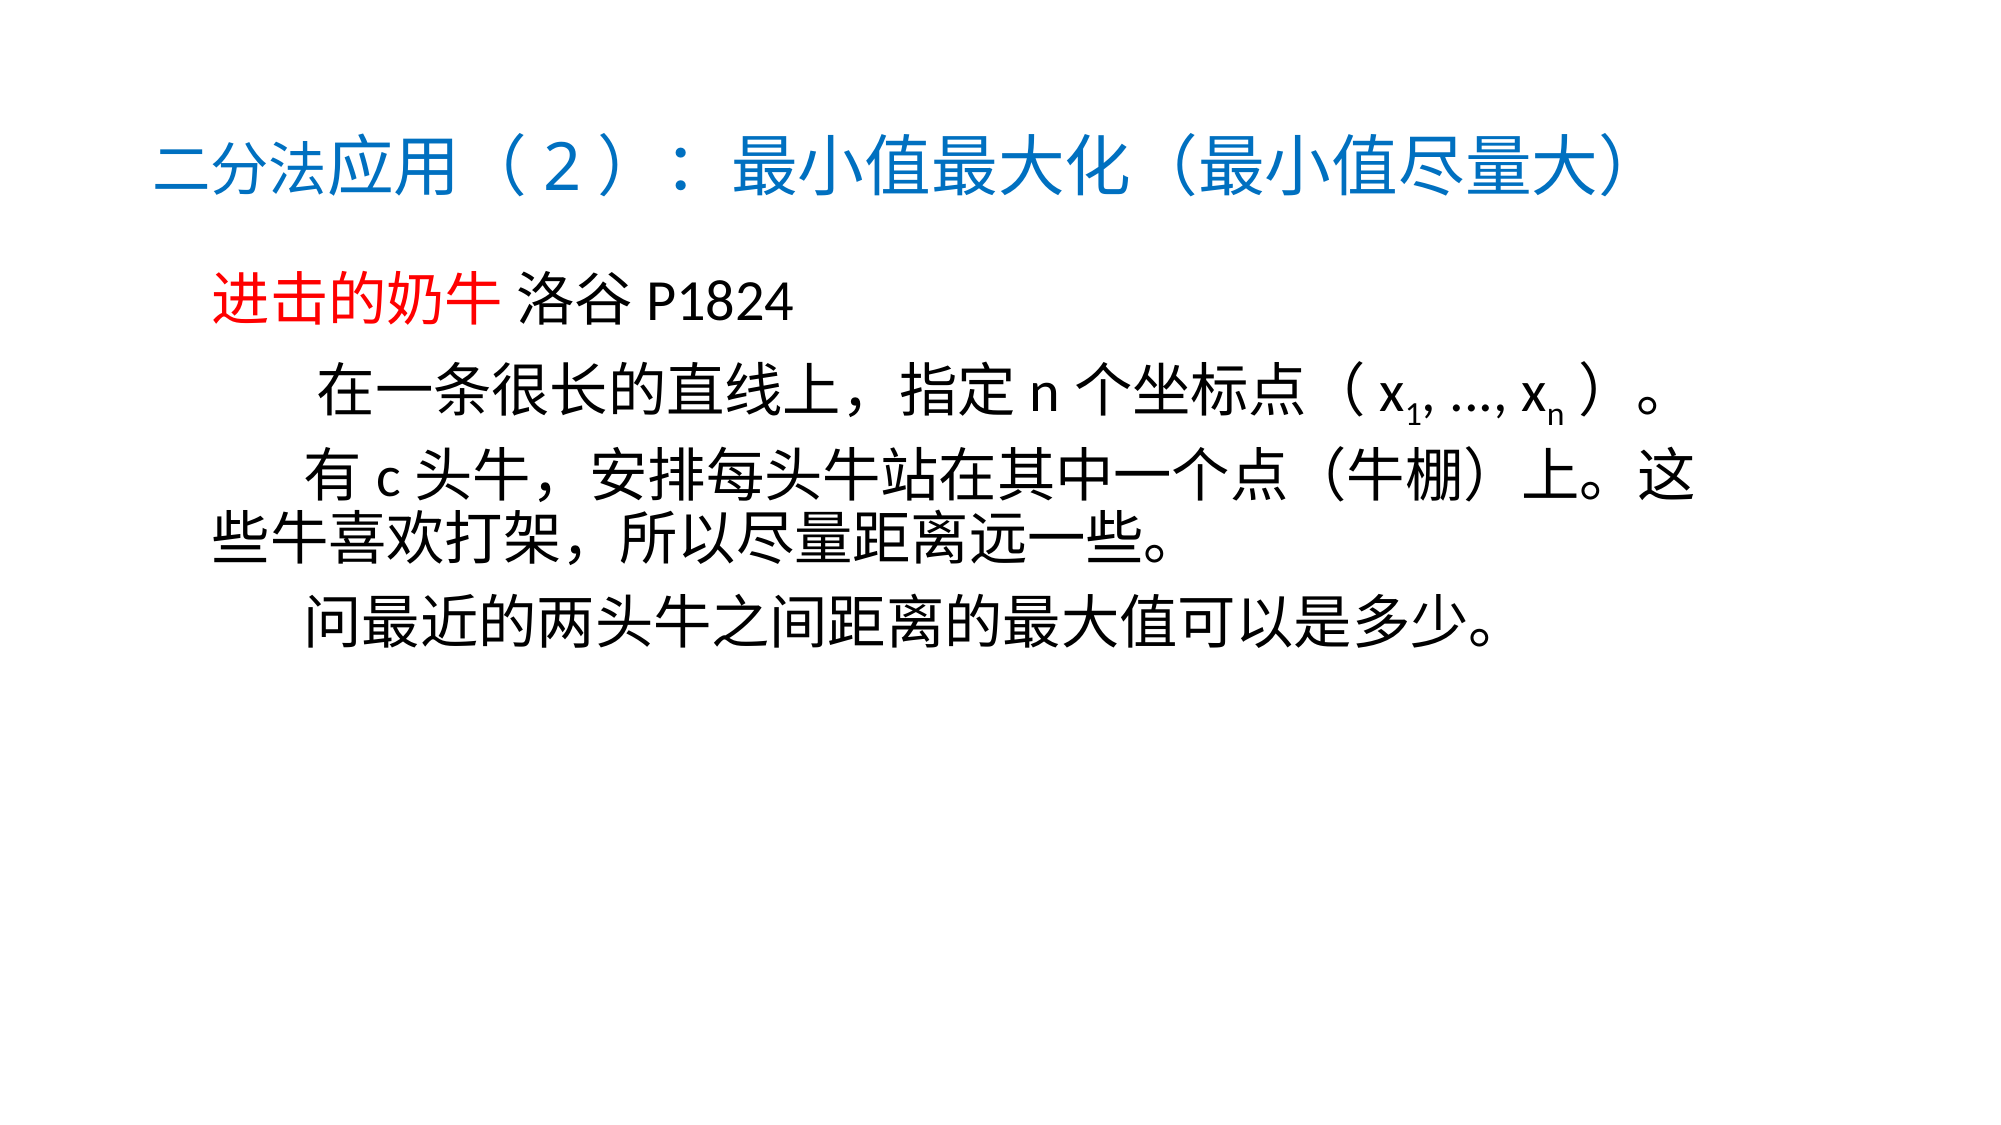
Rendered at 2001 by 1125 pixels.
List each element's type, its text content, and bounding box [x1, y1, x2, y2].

title 二分法应用（2）：最小值最大化（最小值尽量大） [137, 59, 1863, 278]
list 进击的奶牛 洛谷P1824 在一条很长的直线上，指定n个坐标点（x1, ..., xn）。 有c头牛，安排每头牛站在其中一个点（牛棚）上。这些牛喜欢打架，所以尽量距离远一些。 问最近的两头牛之间距离的最大值可以是多少。 [196, 262, 1768, 1005]
